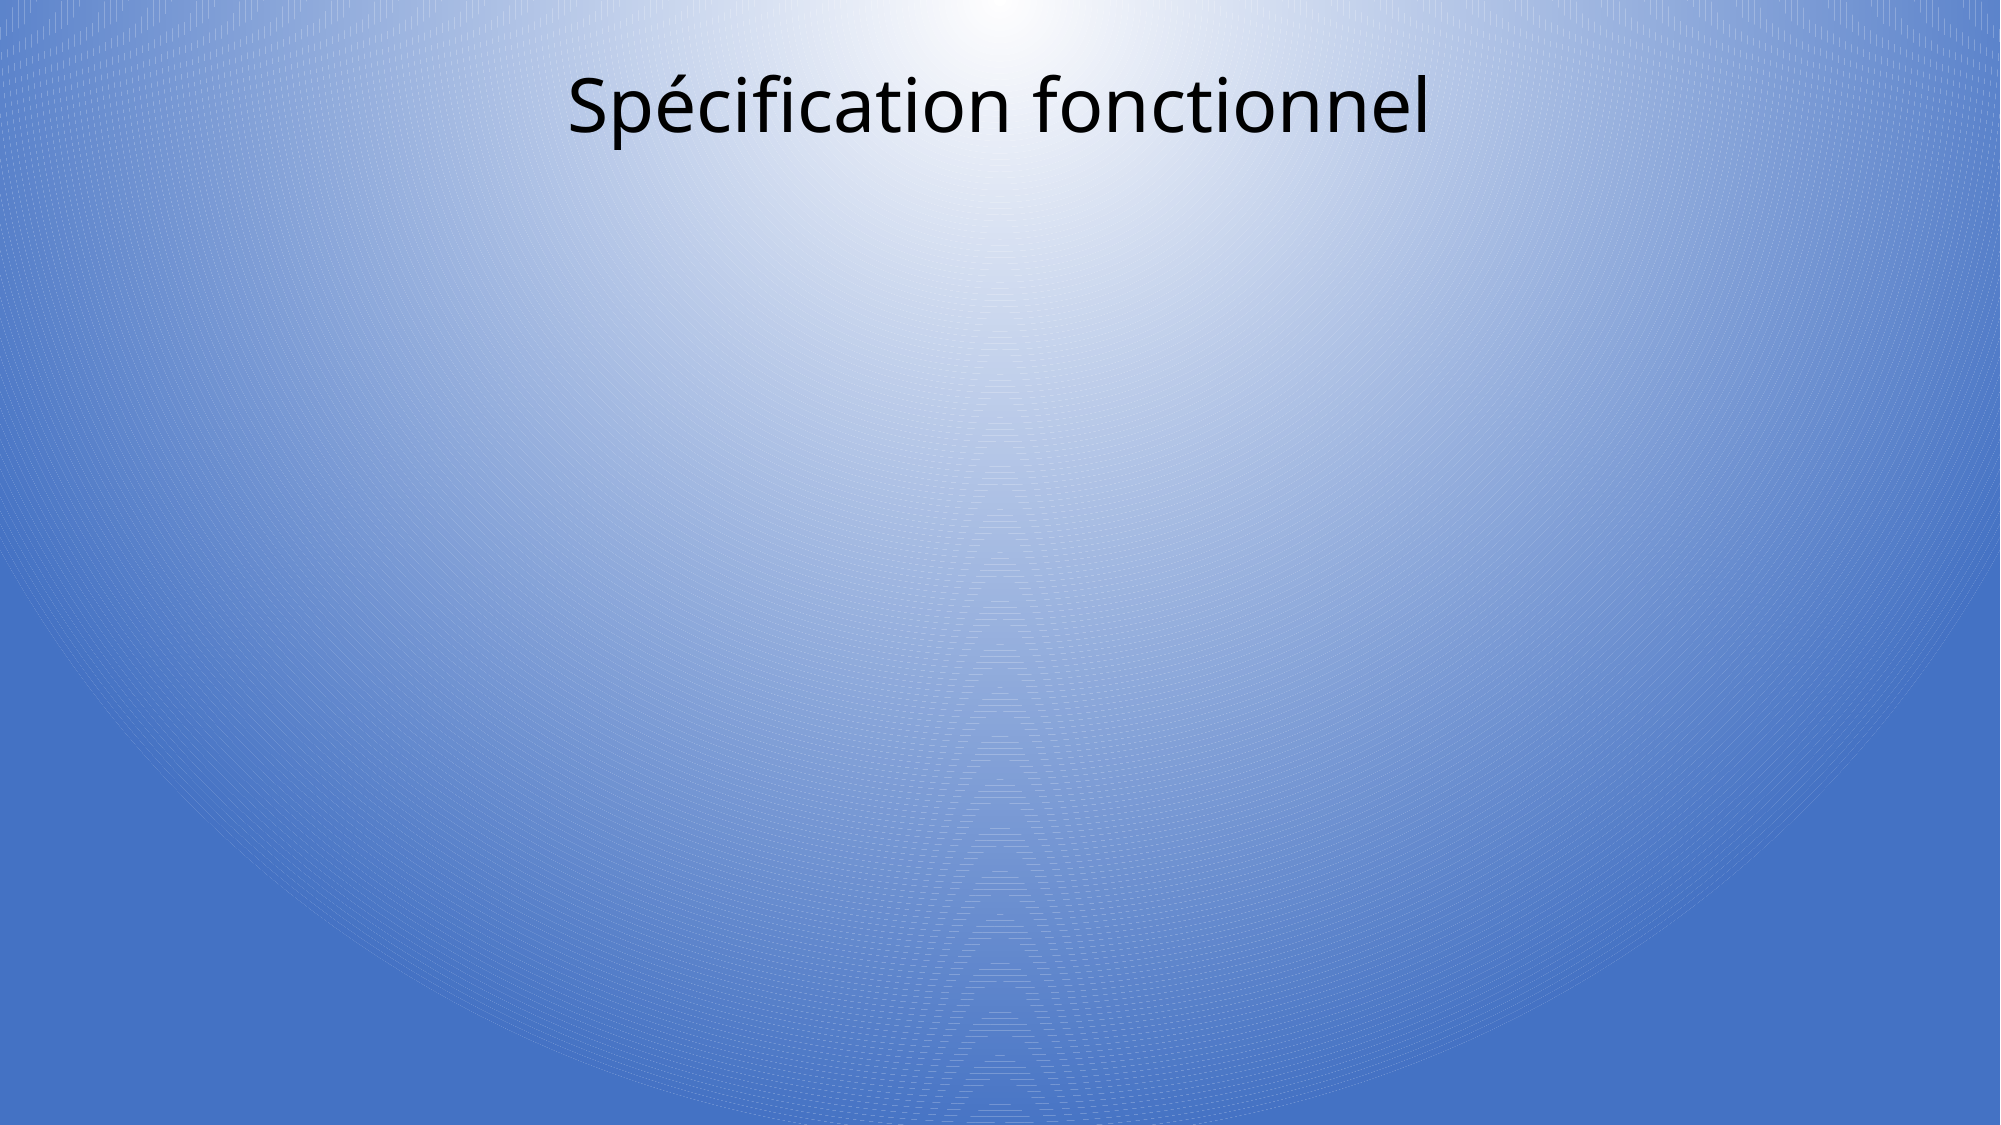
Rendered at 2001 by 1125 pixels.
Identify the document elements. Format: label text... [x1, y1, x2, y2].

title Spécification fonctionnel [137, 0, 1863, 218]
